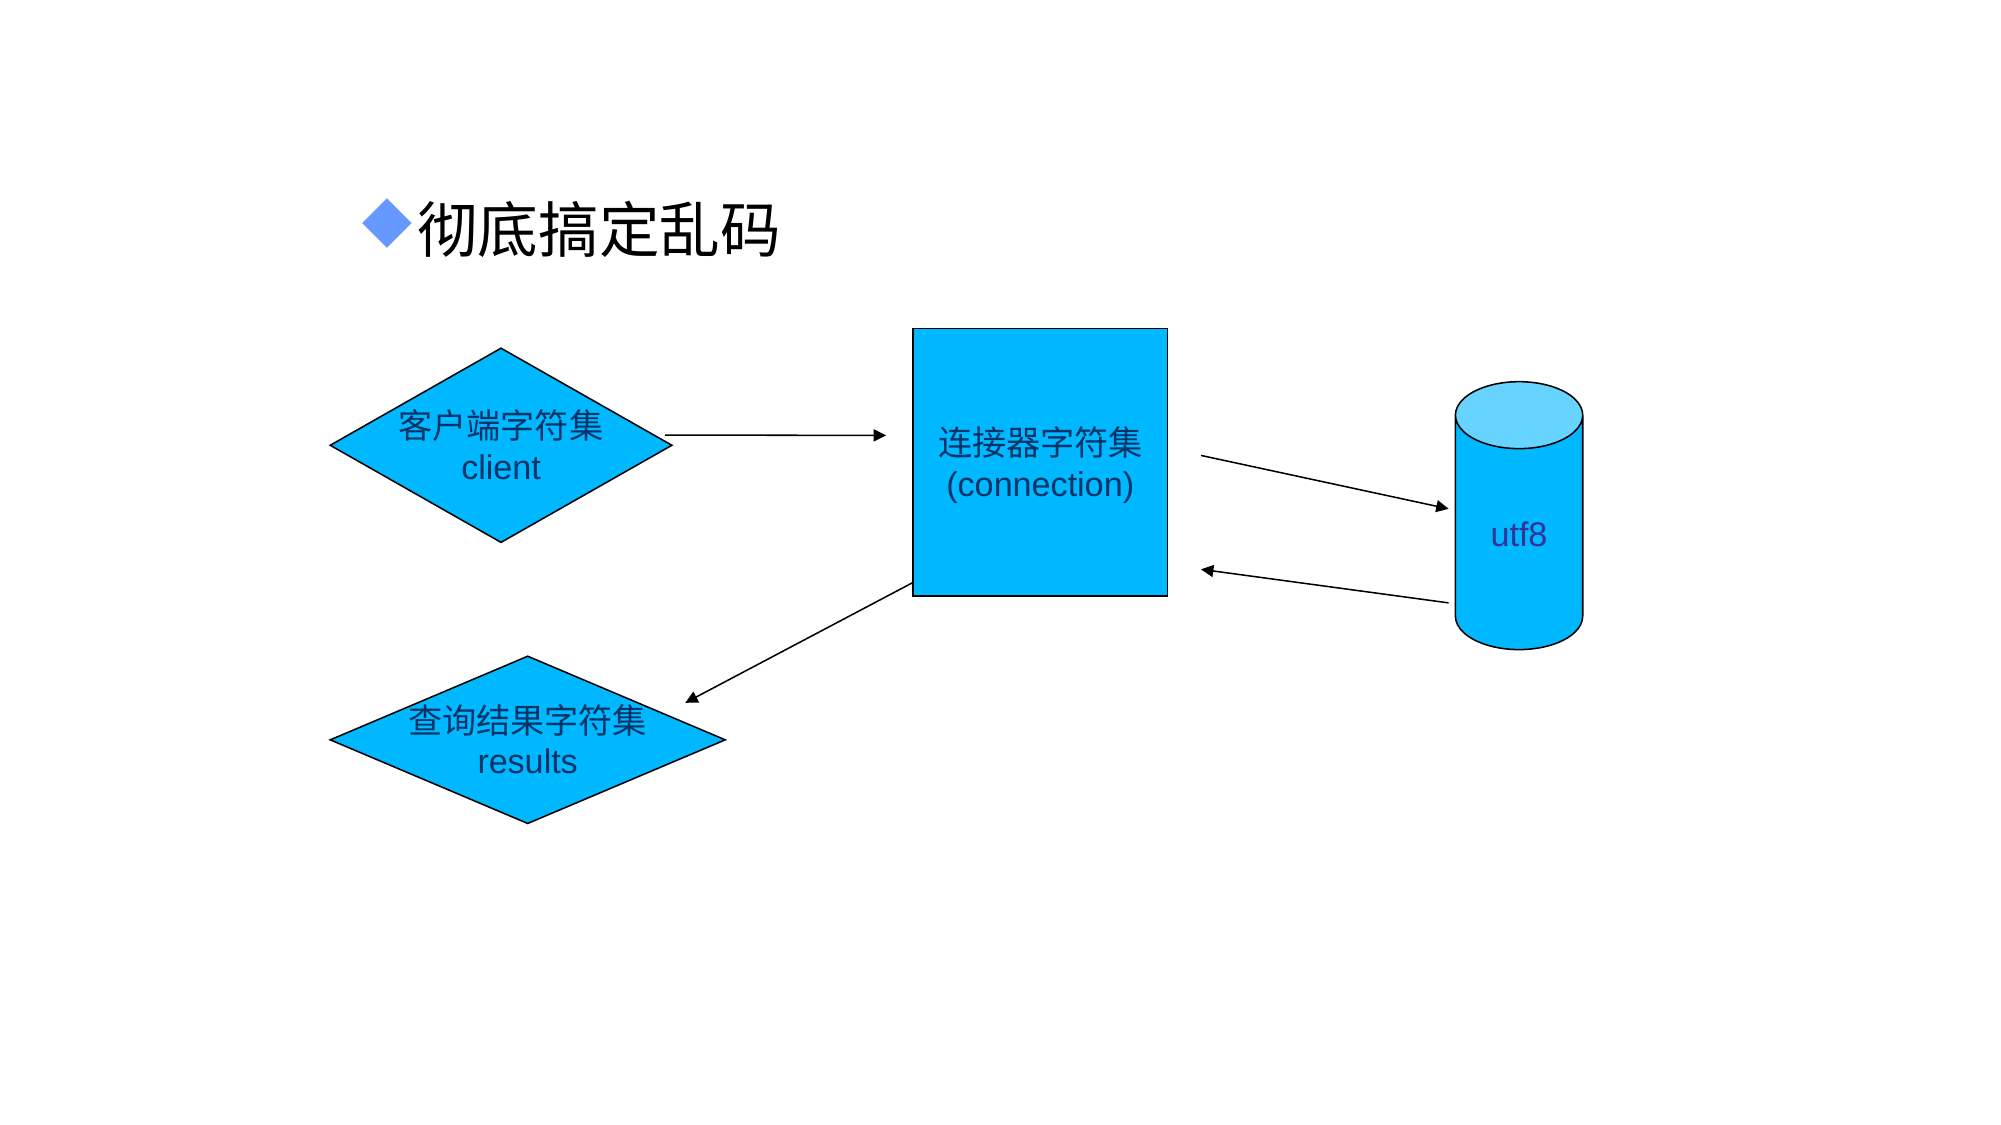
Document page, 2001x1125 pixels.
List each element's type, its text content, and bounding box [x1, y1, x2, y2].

text_box 连接器字符集 (connection) [912, 328, 1168, 597]
text_box [1456, 382, 1582, 448]
text_box 客户端字符集 client [330, 348, 672, 543]
text_box utf8 [1455, 381, 1583, 650]
text_box [1200, 455, 1449, 513]
text_box [665, 429, 887, 442]
text_box 查询结果字符集 results [330, 656, 726, 824]
text_box [1201, 564, 1449, 603]
text_box [685, 582, 913, 703]
text_box 彻底搞定乱码 [343, 188, 1583, 275]
